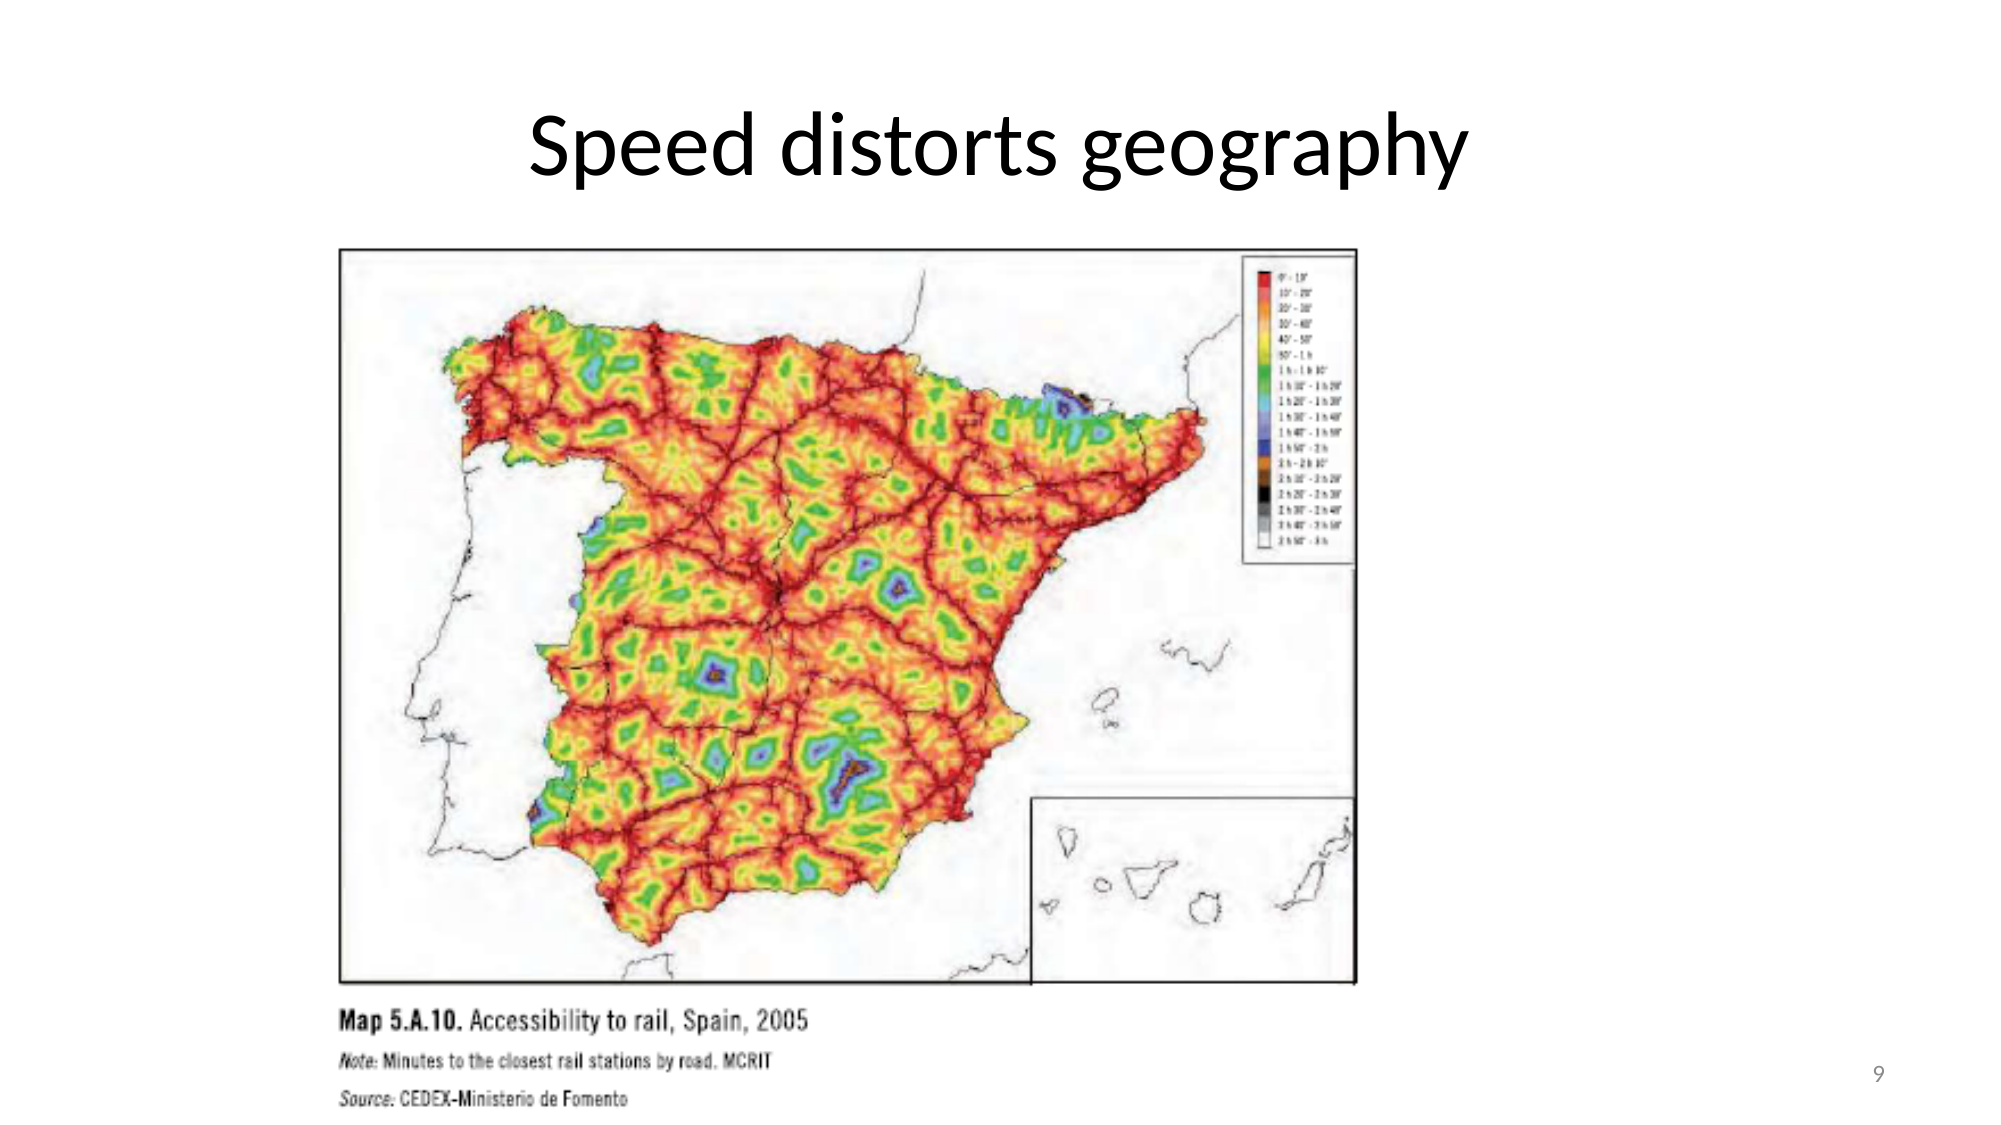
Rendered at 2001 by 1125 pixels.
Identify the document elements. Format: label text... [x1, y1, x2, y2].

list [302, 206, 1390, 1125]
slide_number 9 [1433, 1042, 1900, 1103]
title Speed distorts geography [99, 45, 1900, 233]
